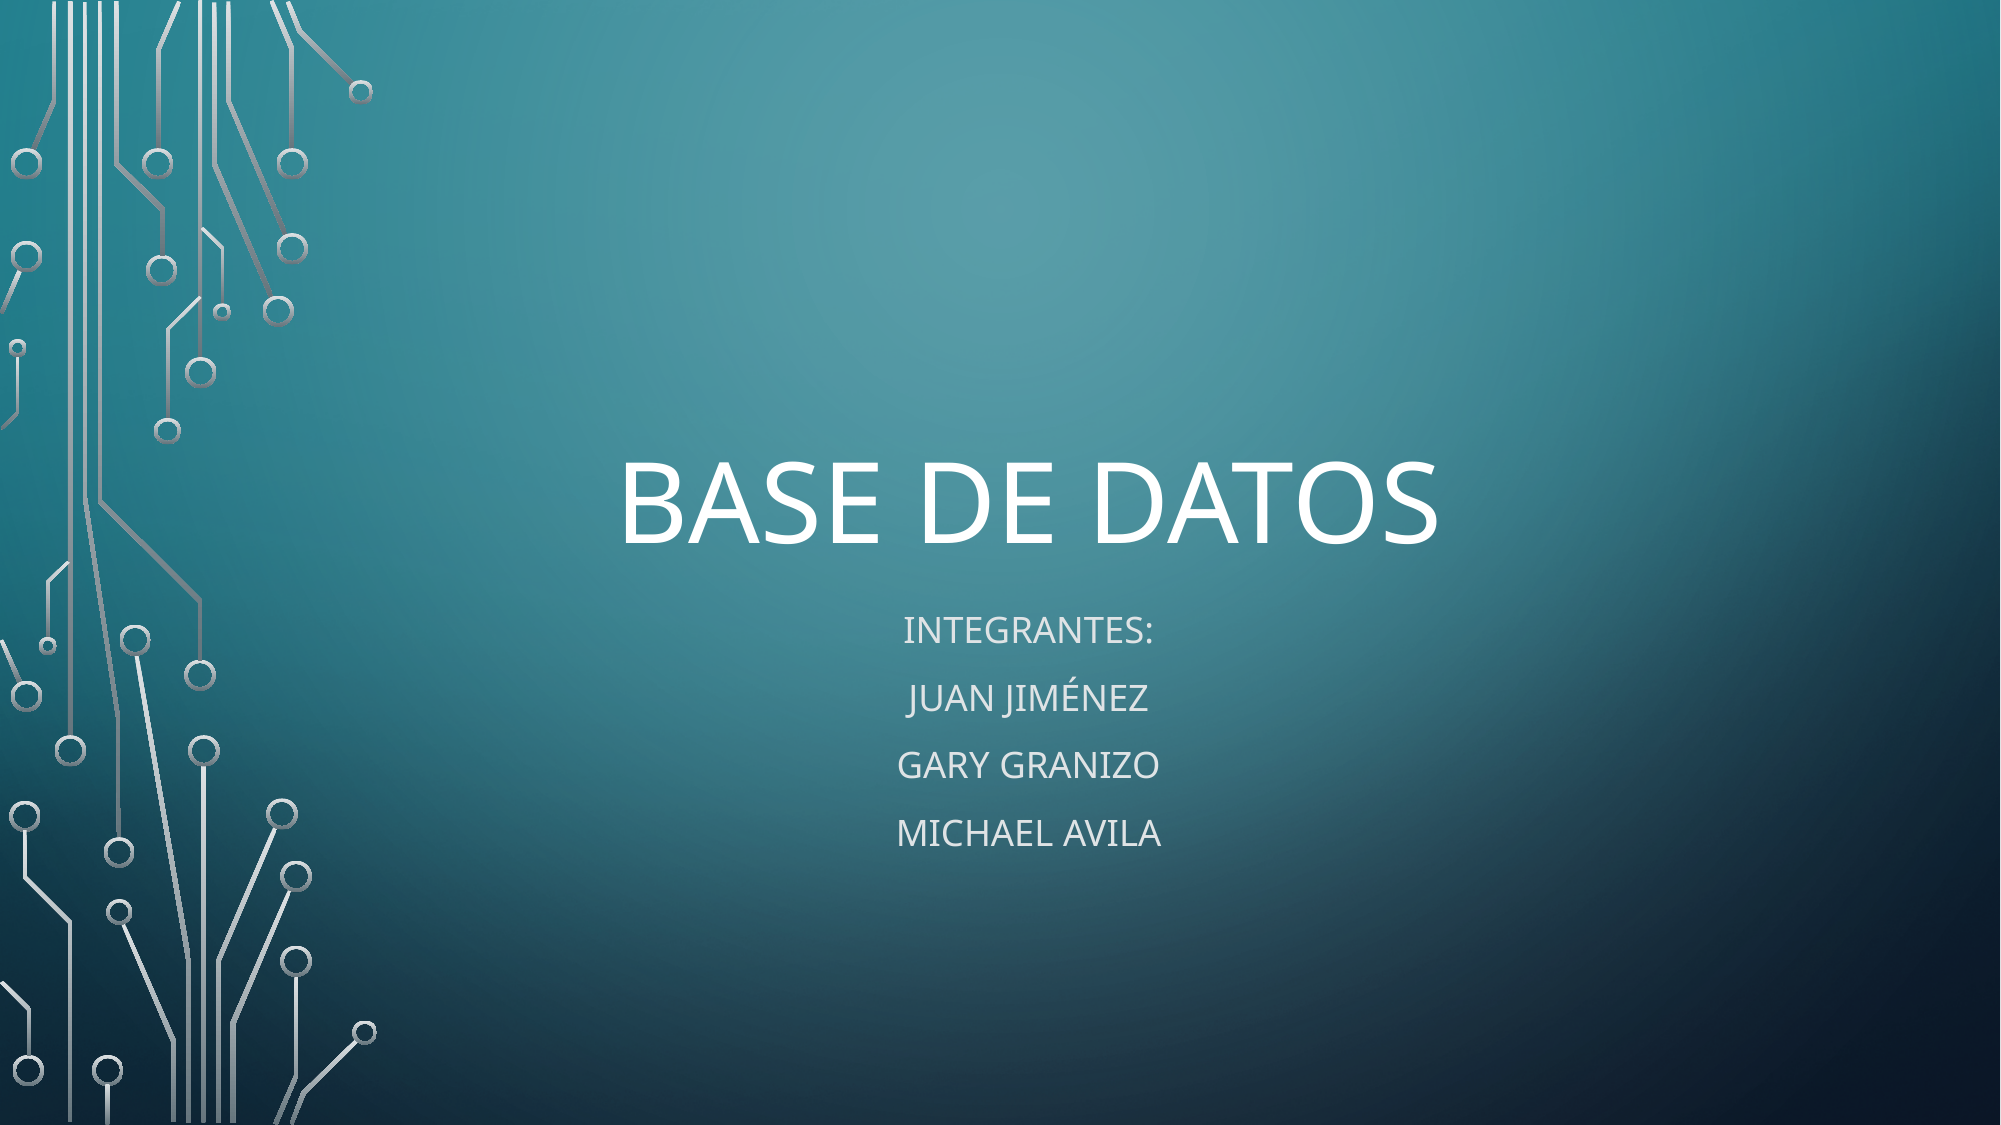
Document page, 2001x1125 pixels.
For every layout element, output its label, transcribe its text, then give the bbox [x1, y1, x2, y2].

title Base de datos [307, 184, 1750, 576]
subtitle Integrantes: Juan JIMÉNEZ GARY GRANIZO MICHAEL AVILA [307, 590, 1750, 863]
